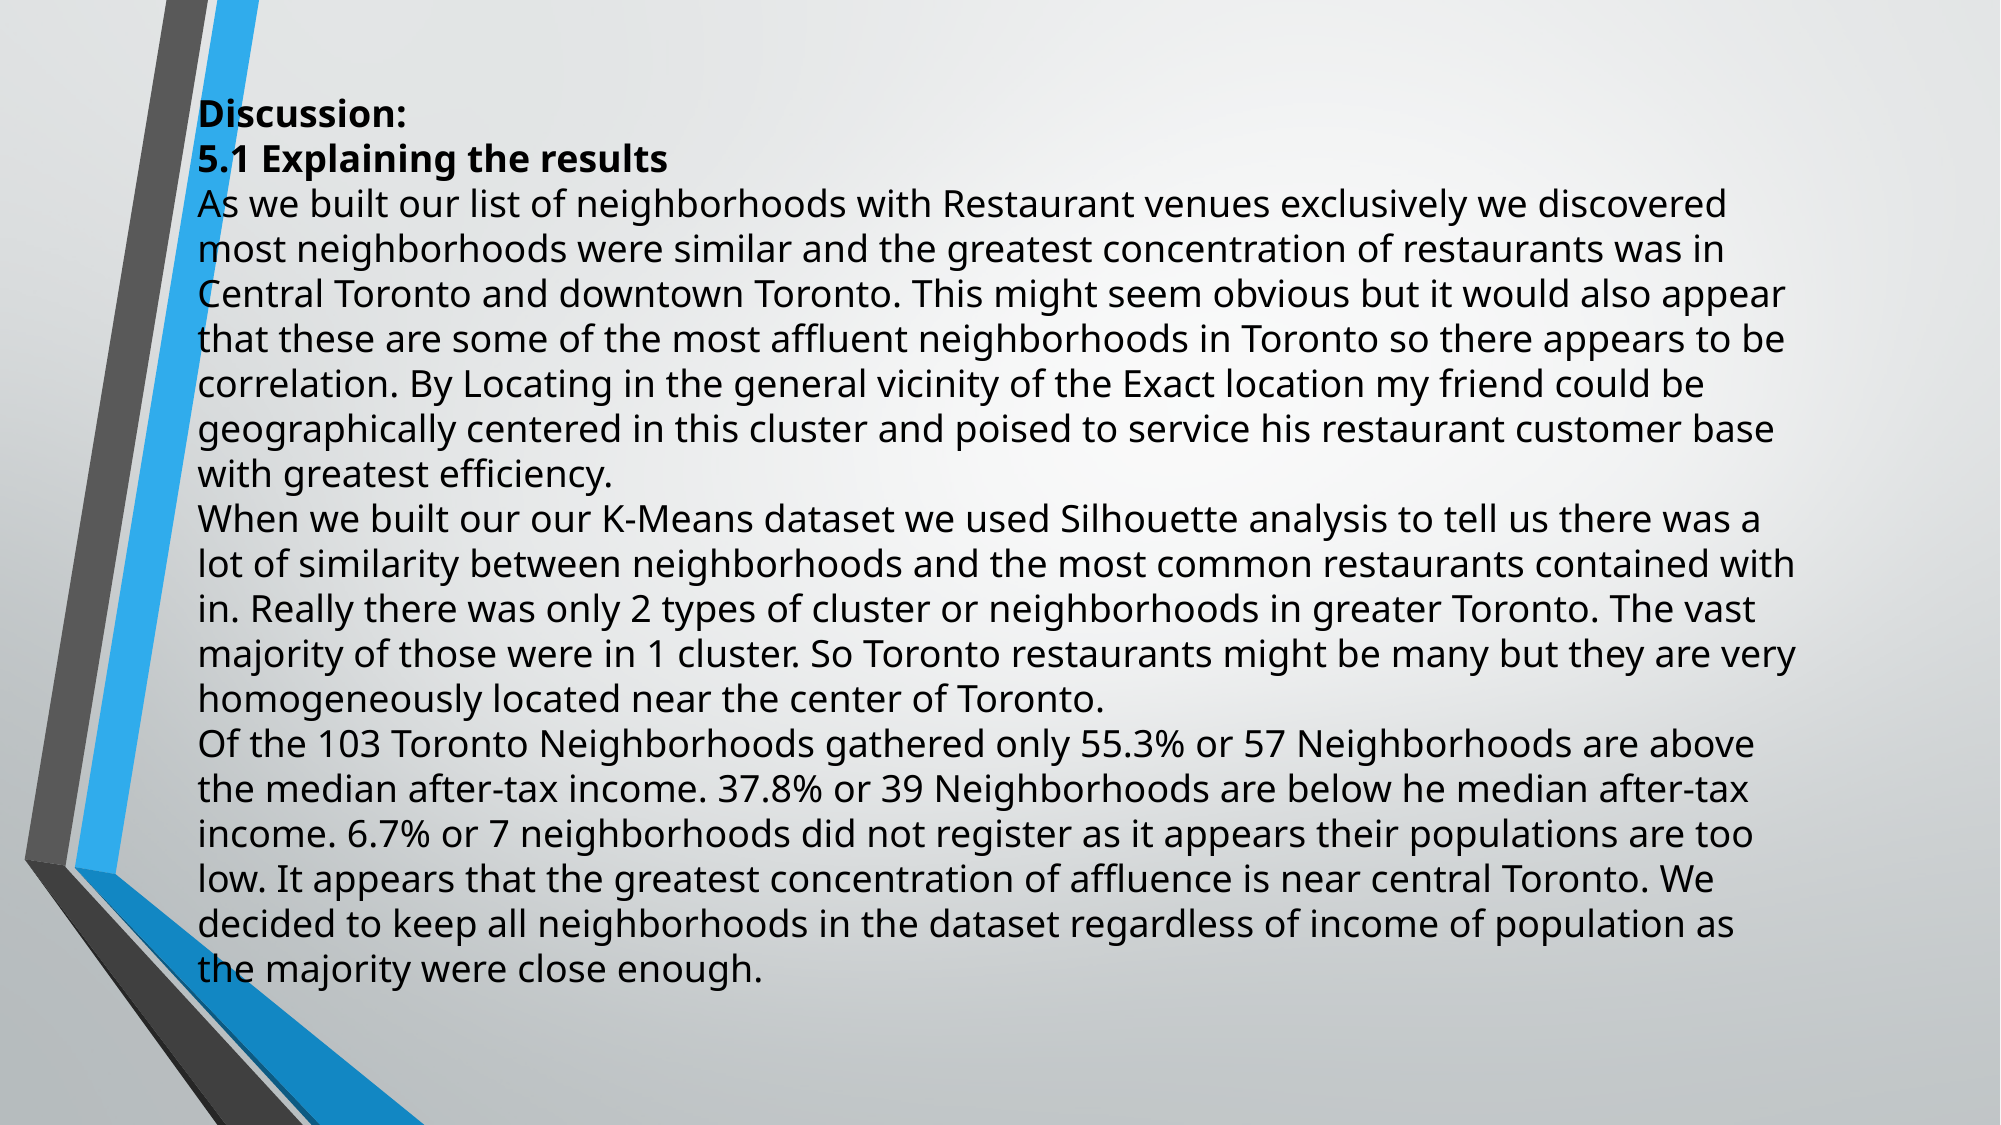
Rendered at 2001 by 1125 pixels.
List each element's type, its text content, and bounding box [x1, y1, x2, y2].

text_box Discussion: 5.1 Explaining the results As we built our list of neighborhoods with Restaurant venues exclusively we discovered most neighborhoods were similar and the greatest concentration of restaurants was in Central Toronto and downtown Toronto. This might seem obvious but it would also appear that these are some of the most affluent neighborhoods in Toronto so there appears to be correlation. By Locating in the general vicinity of the Exact location my friend could be geographically centered in this cluster and poised to service his restaurant customer base with greatest efficiency. When we built our our K-Means dataset we used Silhouette analysis to tell us there was a lot of similarity between neighborhoods and the most common restaurants contained with in. Really there was only 2 types of cluster or neighborhoods in greater Toronto. The vast majority of those were in 1 cluster. So Toronto restaurants might be many but they are very homogeneously located near the center of Toronto. Of the 103 Toronto Neighborhoods gathered only 55.3% or 57 Neighborhoods are above the median after-tax income. 37.8% or 39 Neighborhoods are below he median after-tax income. 6.7% or 7 neighborhoods did not register as it appears their populations are too low. It appears that the greatest concentration of affluence is near central Toronto. We decided to keep all neighborhoods in the dataset regardless of income of population as the majority were close enough. [182, 82, 1818, 1028]
